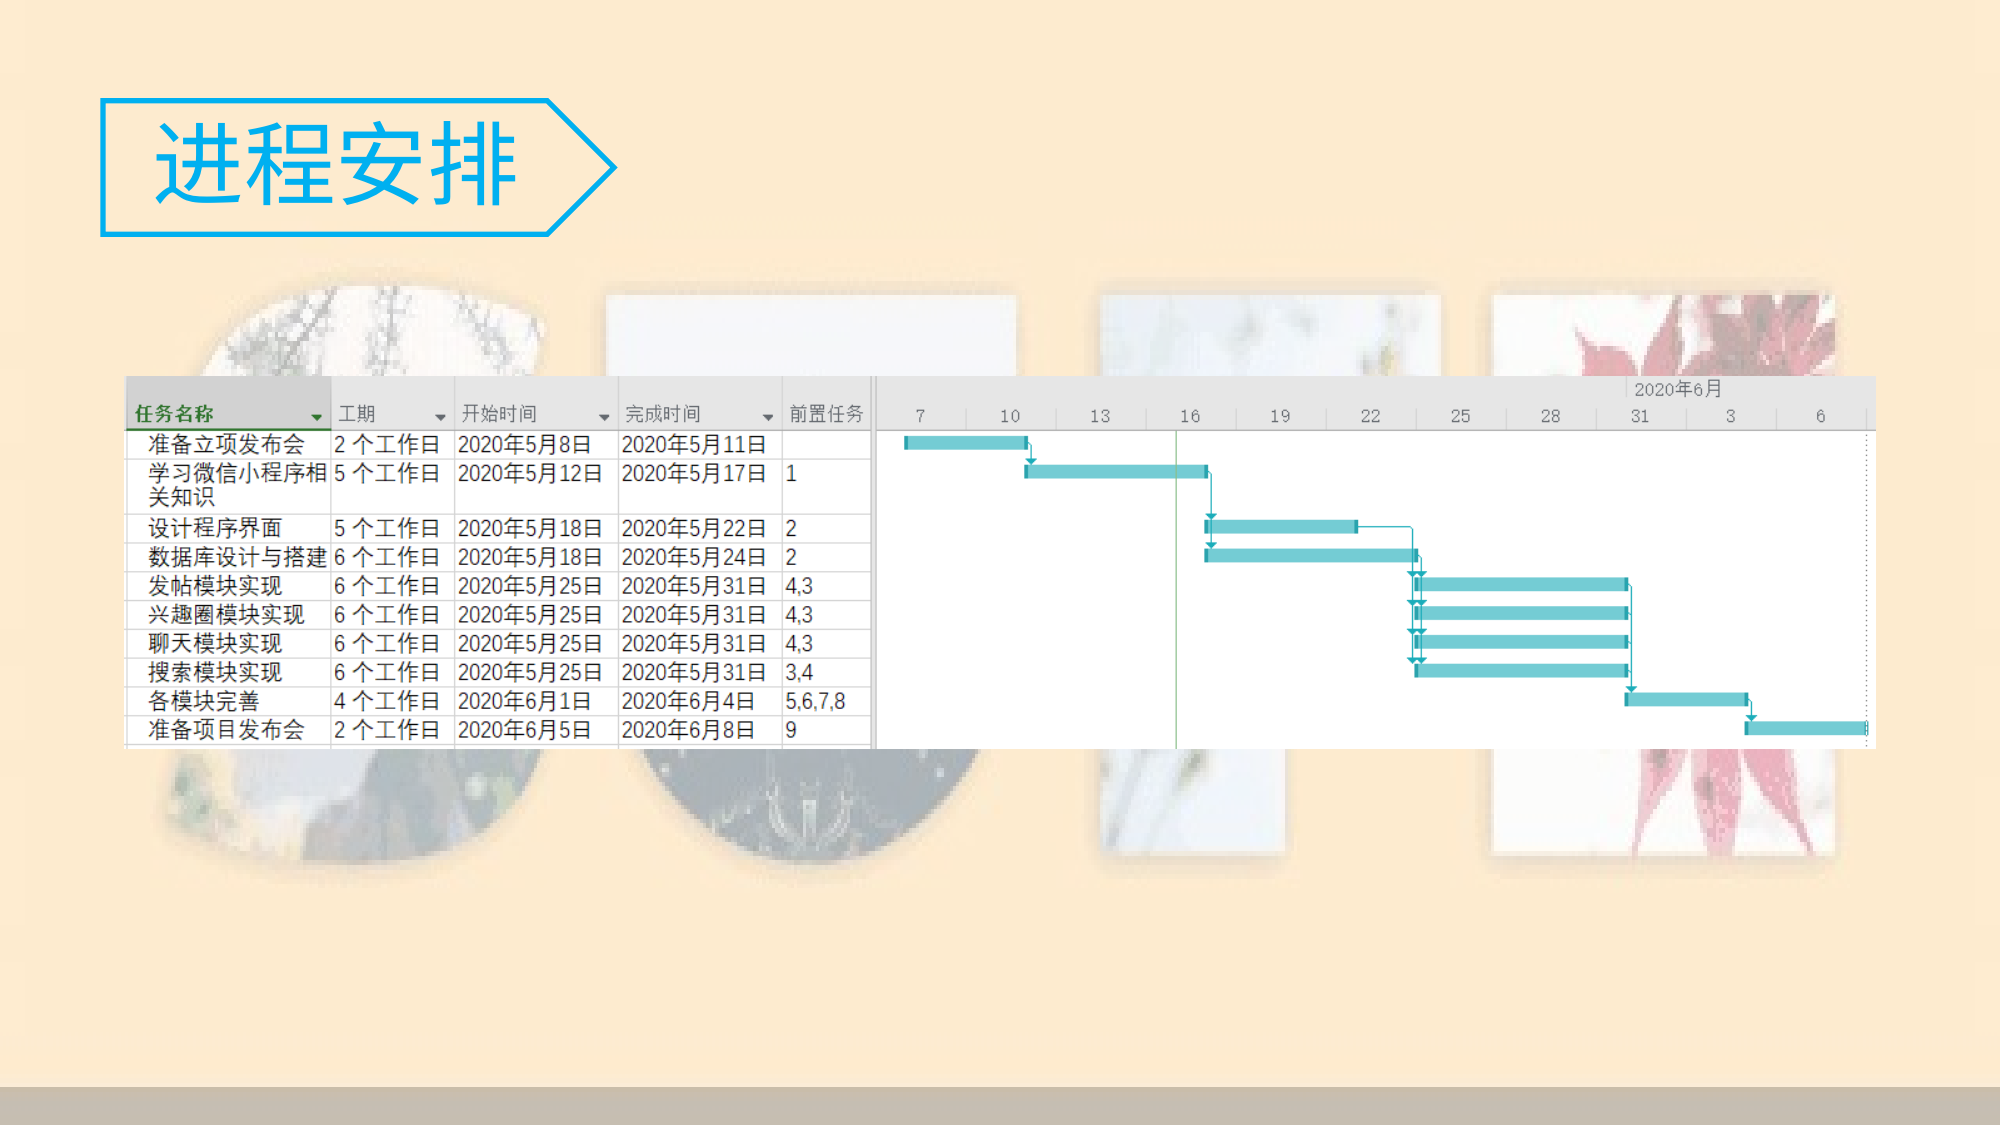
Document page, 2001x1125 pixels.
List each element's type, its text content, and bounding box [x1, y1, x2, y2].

text_box [102, 99, 616, 236]
title 进程安排 [137, 59, 1863, 278]
picture [124, 376, 1876, 749]
